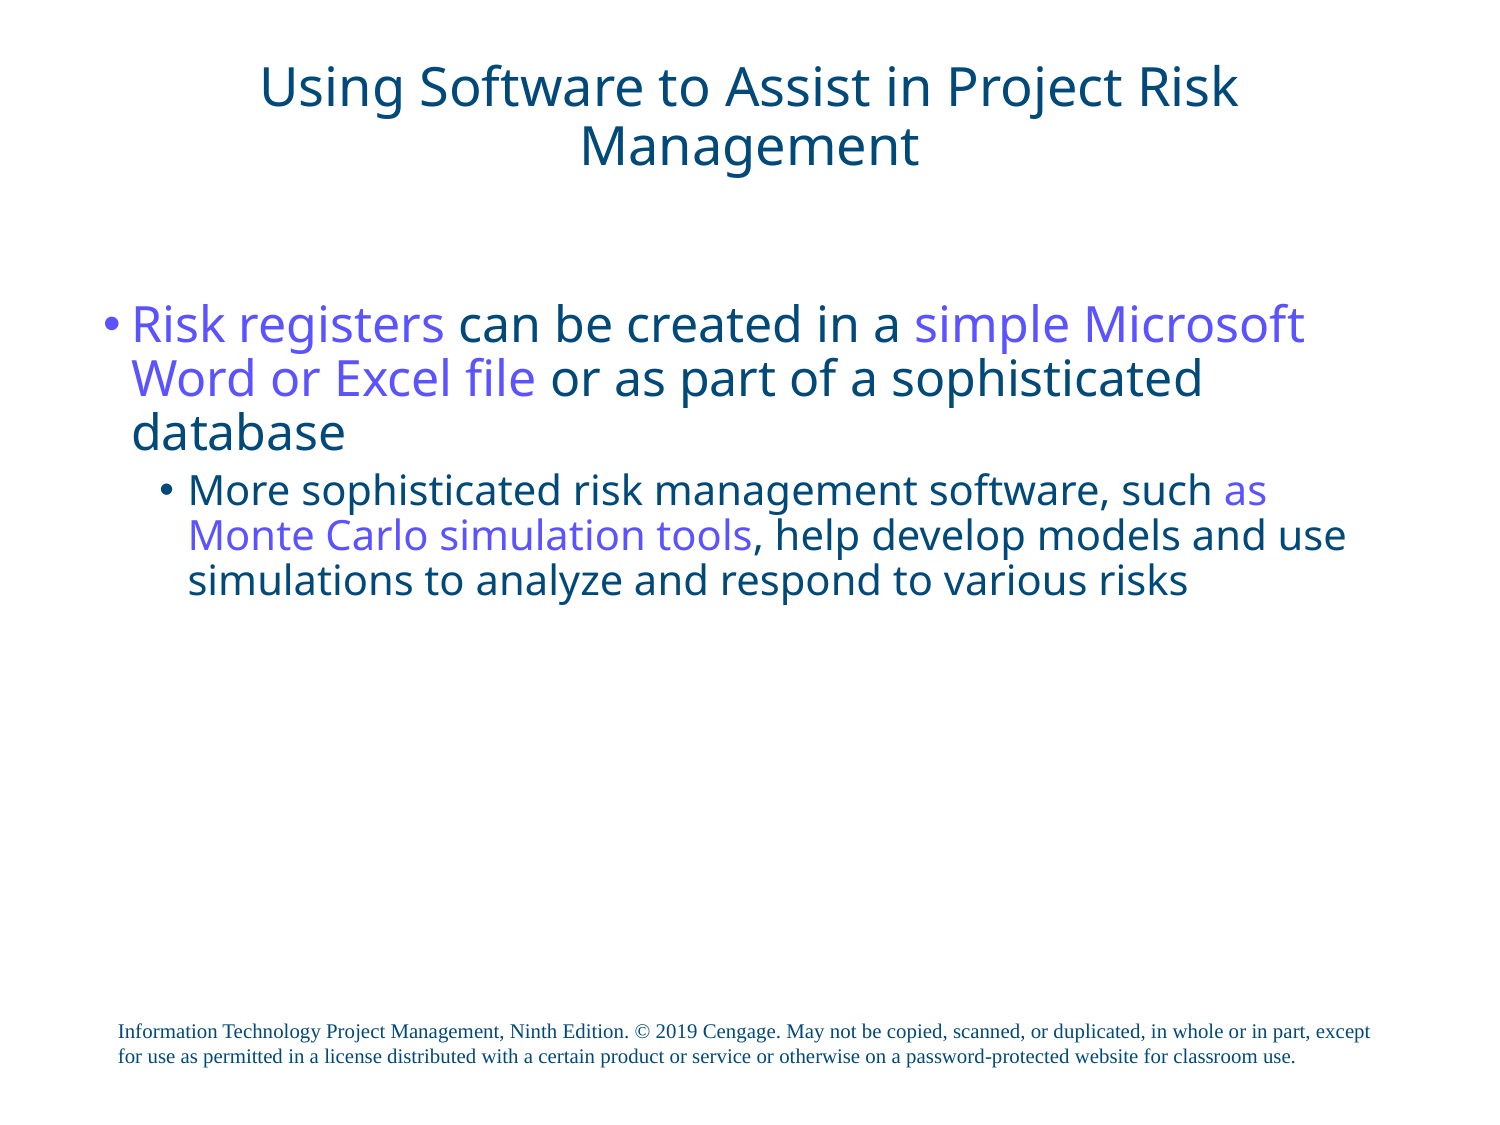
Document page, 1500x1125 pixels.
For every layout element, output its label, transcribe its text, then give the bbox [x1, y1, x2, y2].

footer Information Technology Project Management, Ninth Edition. © 2019 Cengage. May not be copied, scanned, or duplicated, in whole or in part, except for use as permitted in a license distributed with a certain product or service or otherwise on a password-protected website for classroom use. [103, 1009, 1397, 1070]
title Using Software to Assist in Project Risk Management [103, 59, 1397, 278]
list Risk registers can be created in a simple Microsoft Word or Excel file or as part of a sophisticated database More sophisticated risk management software, such as Monte Carlo simulation tools, help develop models and use simulations to analyze and respond to various risks [103, 299, 1397, 1009]
